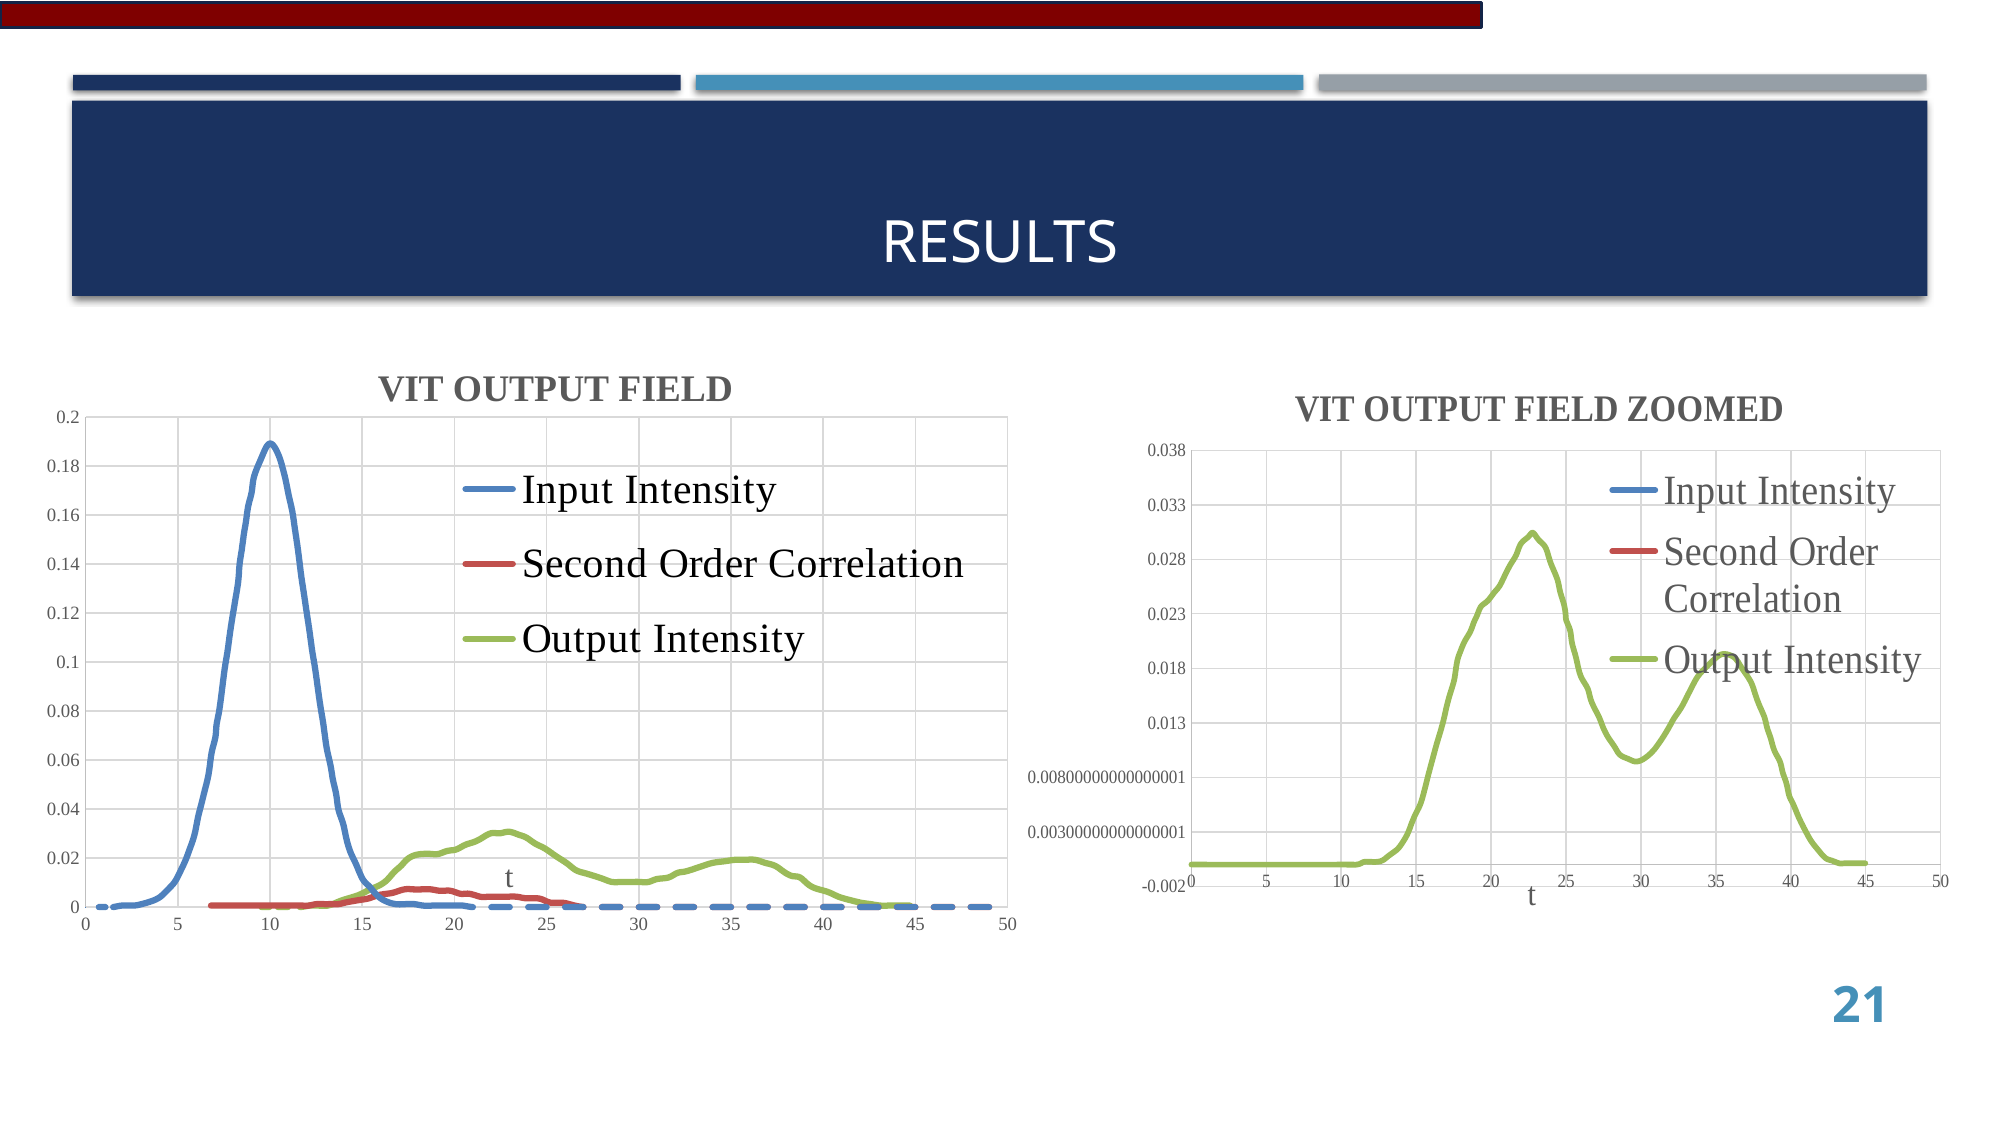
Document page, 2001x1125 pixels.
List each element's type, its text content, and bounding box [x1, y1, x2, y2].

chart [31, 357, 1969, 942]
text_box [0, 1, 1483, 29]
slide_number 21 [1732, 977, 1905, 1037]
title Results [95, 115, 1905, 282]
